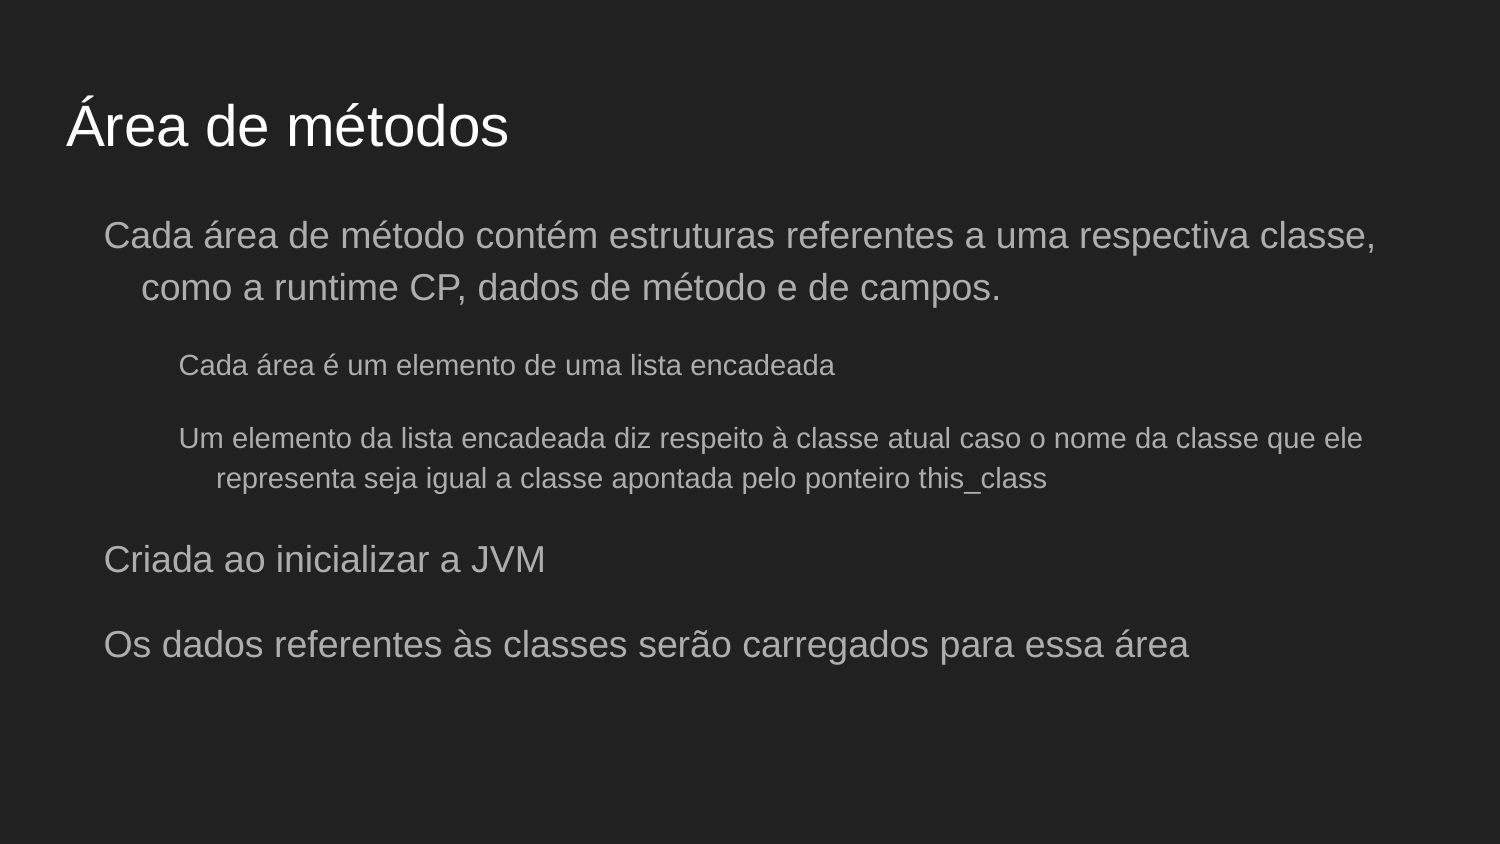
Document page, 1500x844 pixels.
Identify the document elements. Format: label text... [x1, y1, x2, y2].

list Cada área de método contém estruturas referentes a uma respectiva classe, como a runtime CP, dados de método e de campos. Cada área é um elemento de uma lista encadeada Um elemento da lista encadeada diz respeito à classe atual caso o nome da classe que ele representa seja igual a classe apontada pelo ponteiro this_class Criada ao inicializar a JVM Os dados referentes às classes serão carregados para essa área [51, 189, 1449, 750]
title Área de métodos [51, 72, 1449, 167]
